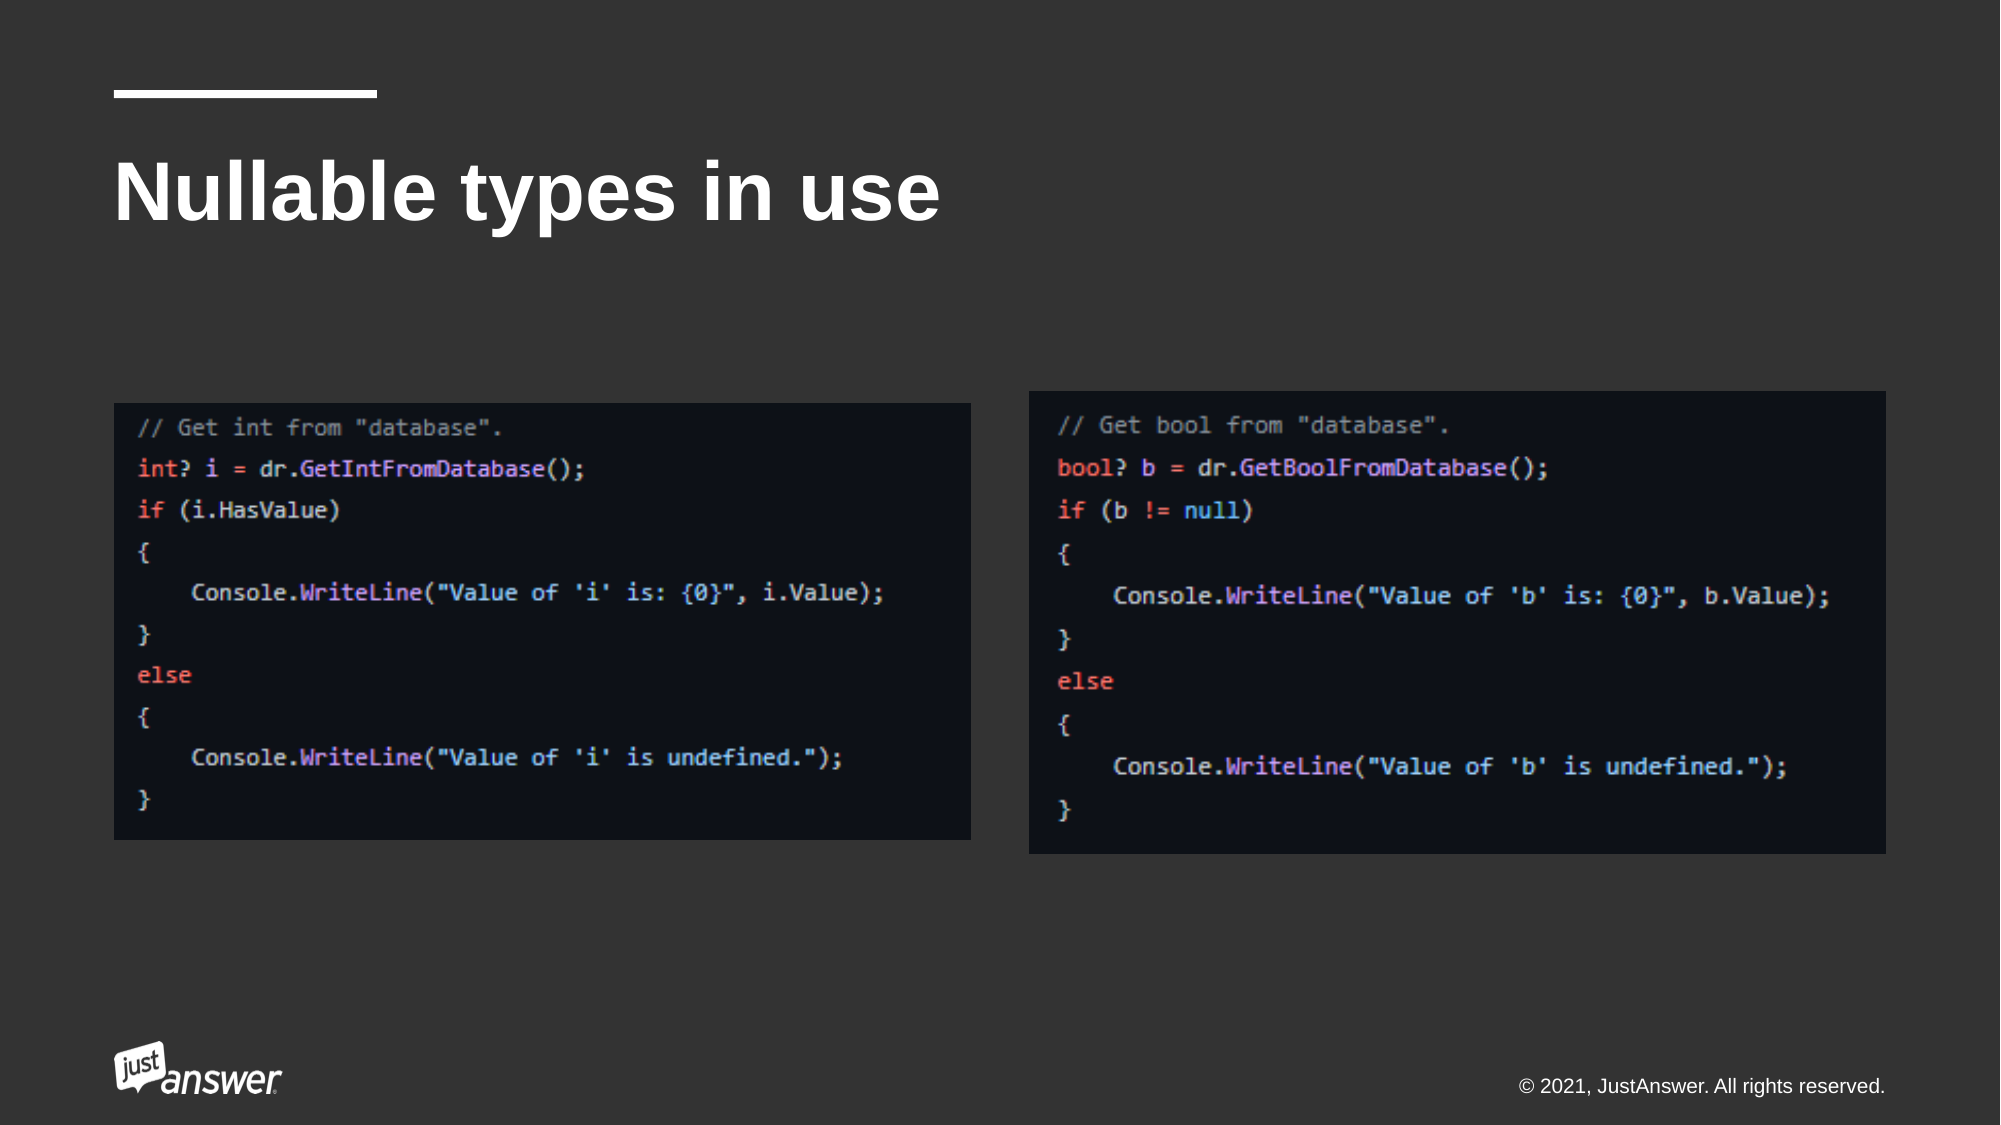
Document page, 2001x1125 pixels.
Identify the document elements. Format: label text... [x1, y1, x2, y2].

title Nullable types in use [114, 148, 1886, 268]
picture [114, 1041, 283, 1094]
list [113, 403, 971, 840]
picture [1029, 391, 1886, 854]
